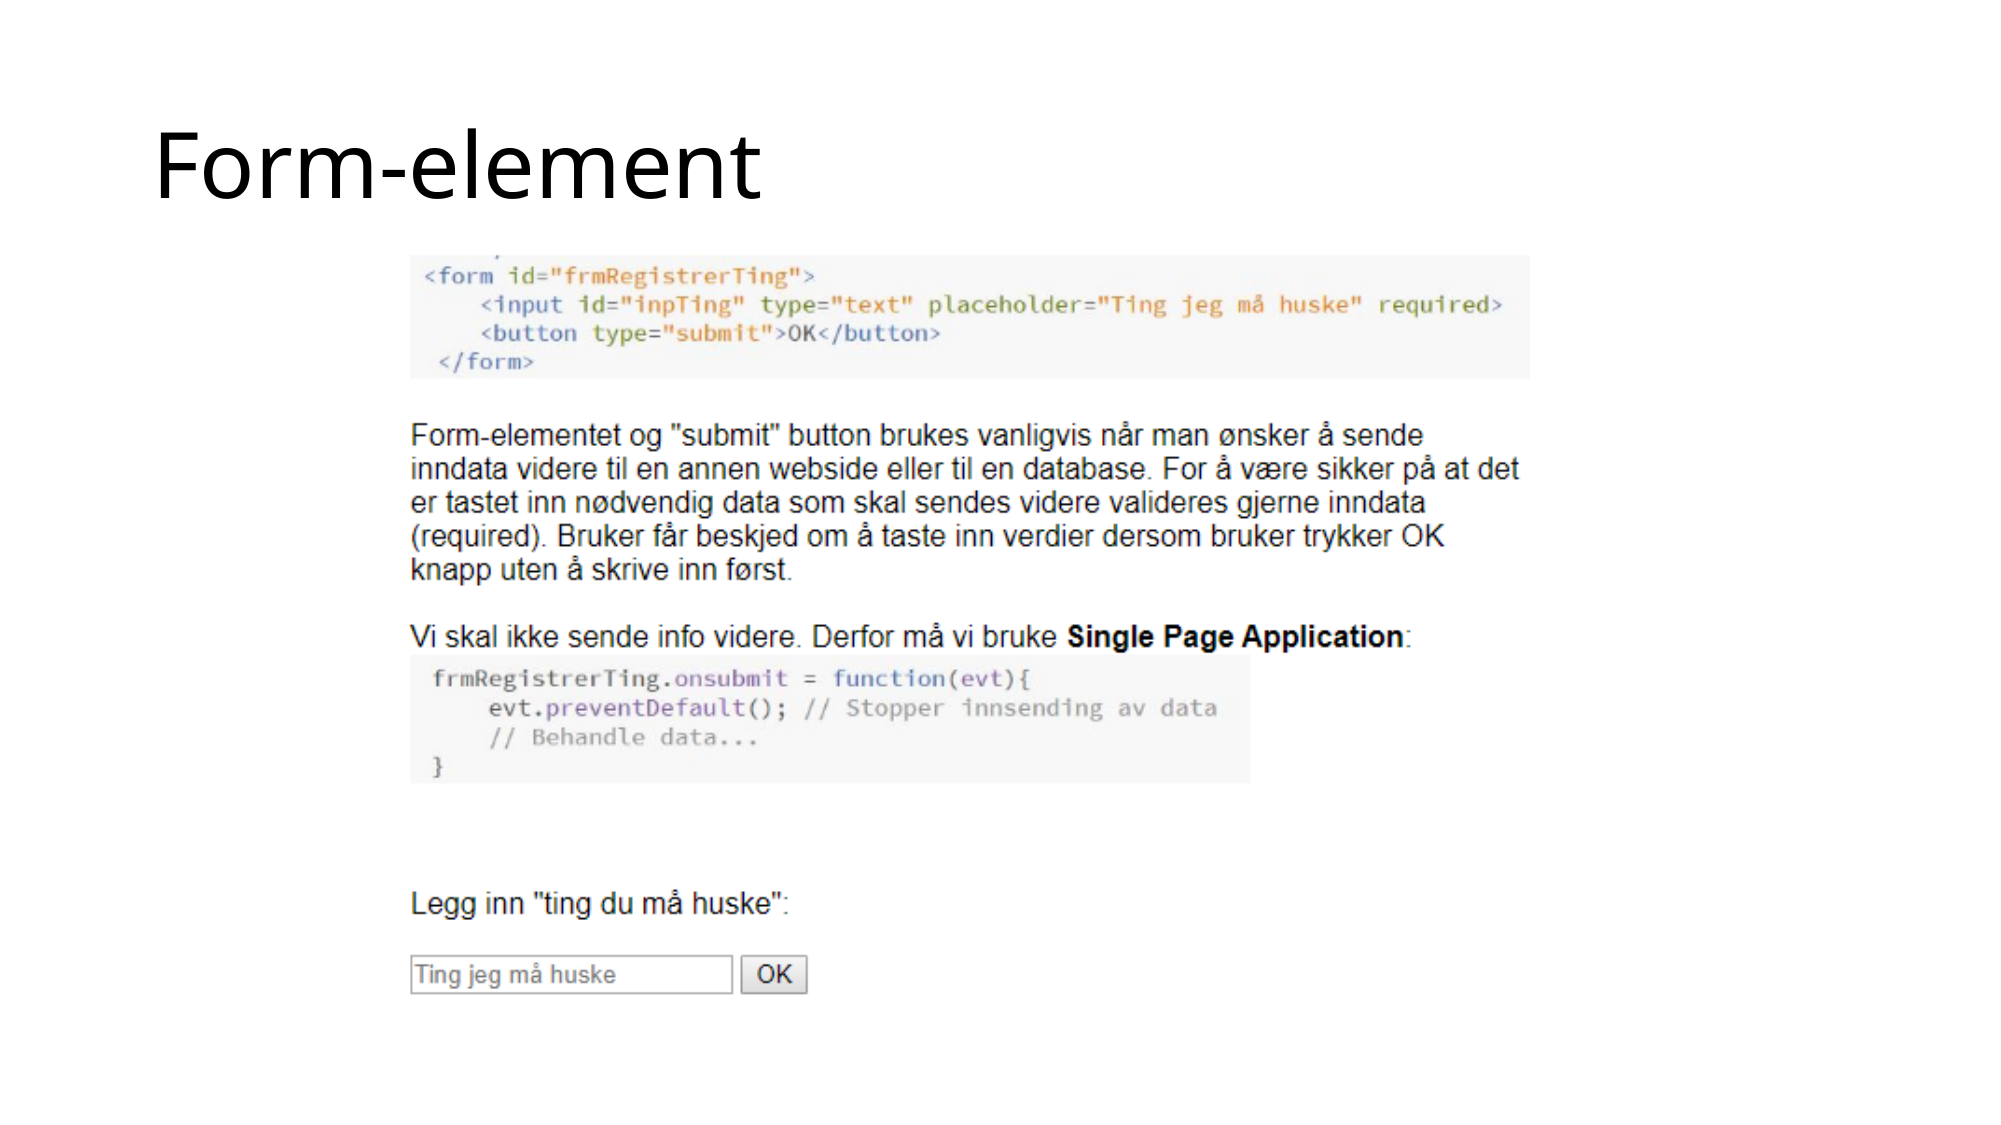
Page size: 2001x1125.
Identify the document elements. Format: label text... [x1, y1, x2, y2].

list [353, 237, 1601, 1045]
title Form-element [137, 59, 1863, 278]
